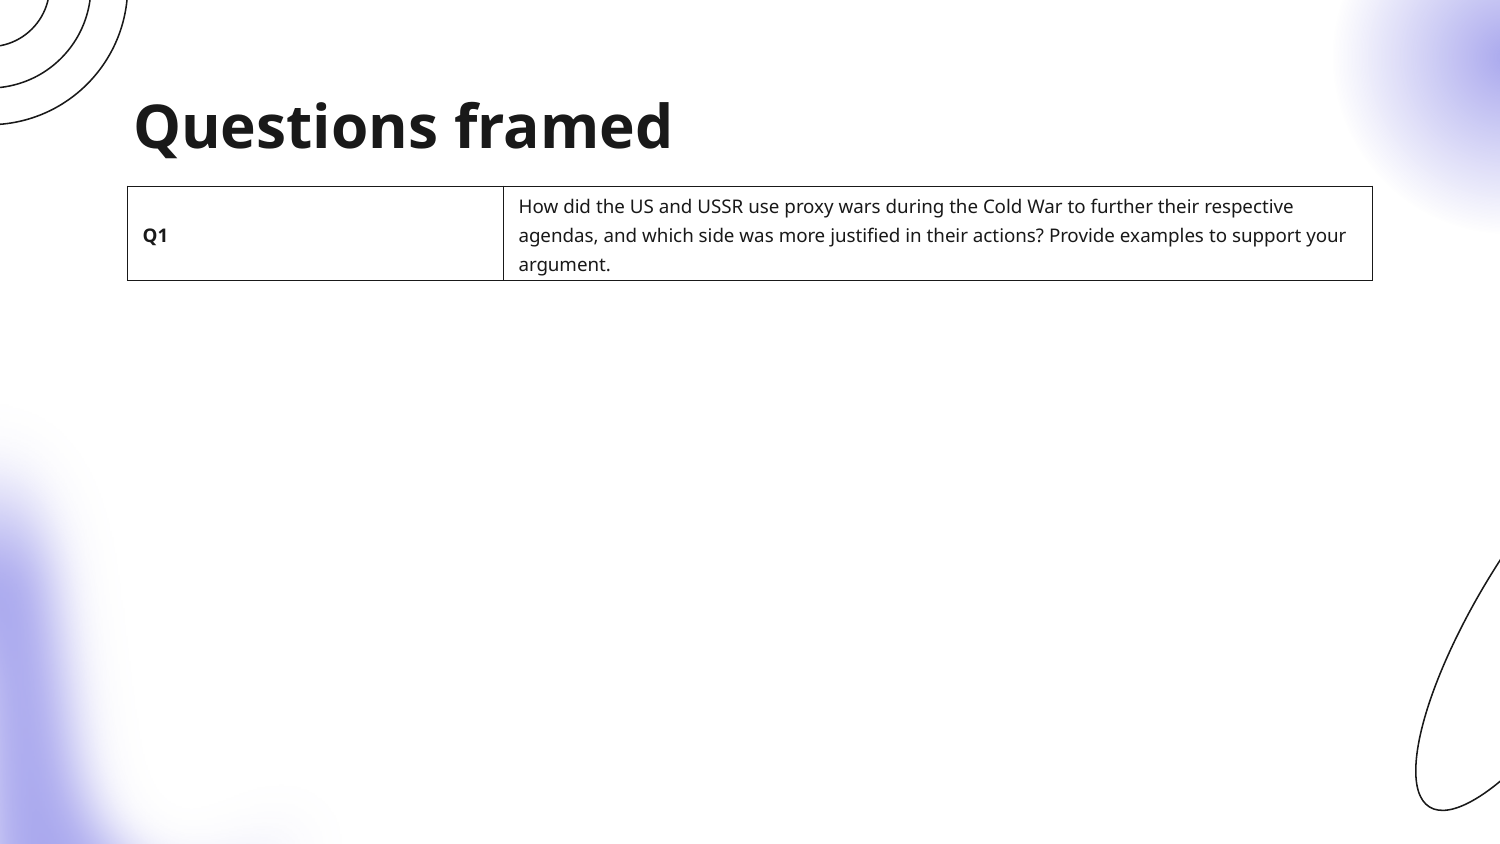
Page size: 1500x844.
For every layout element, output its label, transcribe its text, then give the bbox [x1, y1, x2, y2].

table_header How did the US and USSR use proxy wars during the Cold War to further their respective agendas, and which side was more justified in their actions? Provide examples to support your argument. [504, 187, 1372, 280]
table_header Q1 [128, 187, 503, 280]
title Questions framed [118, 72, 1382, 167]
